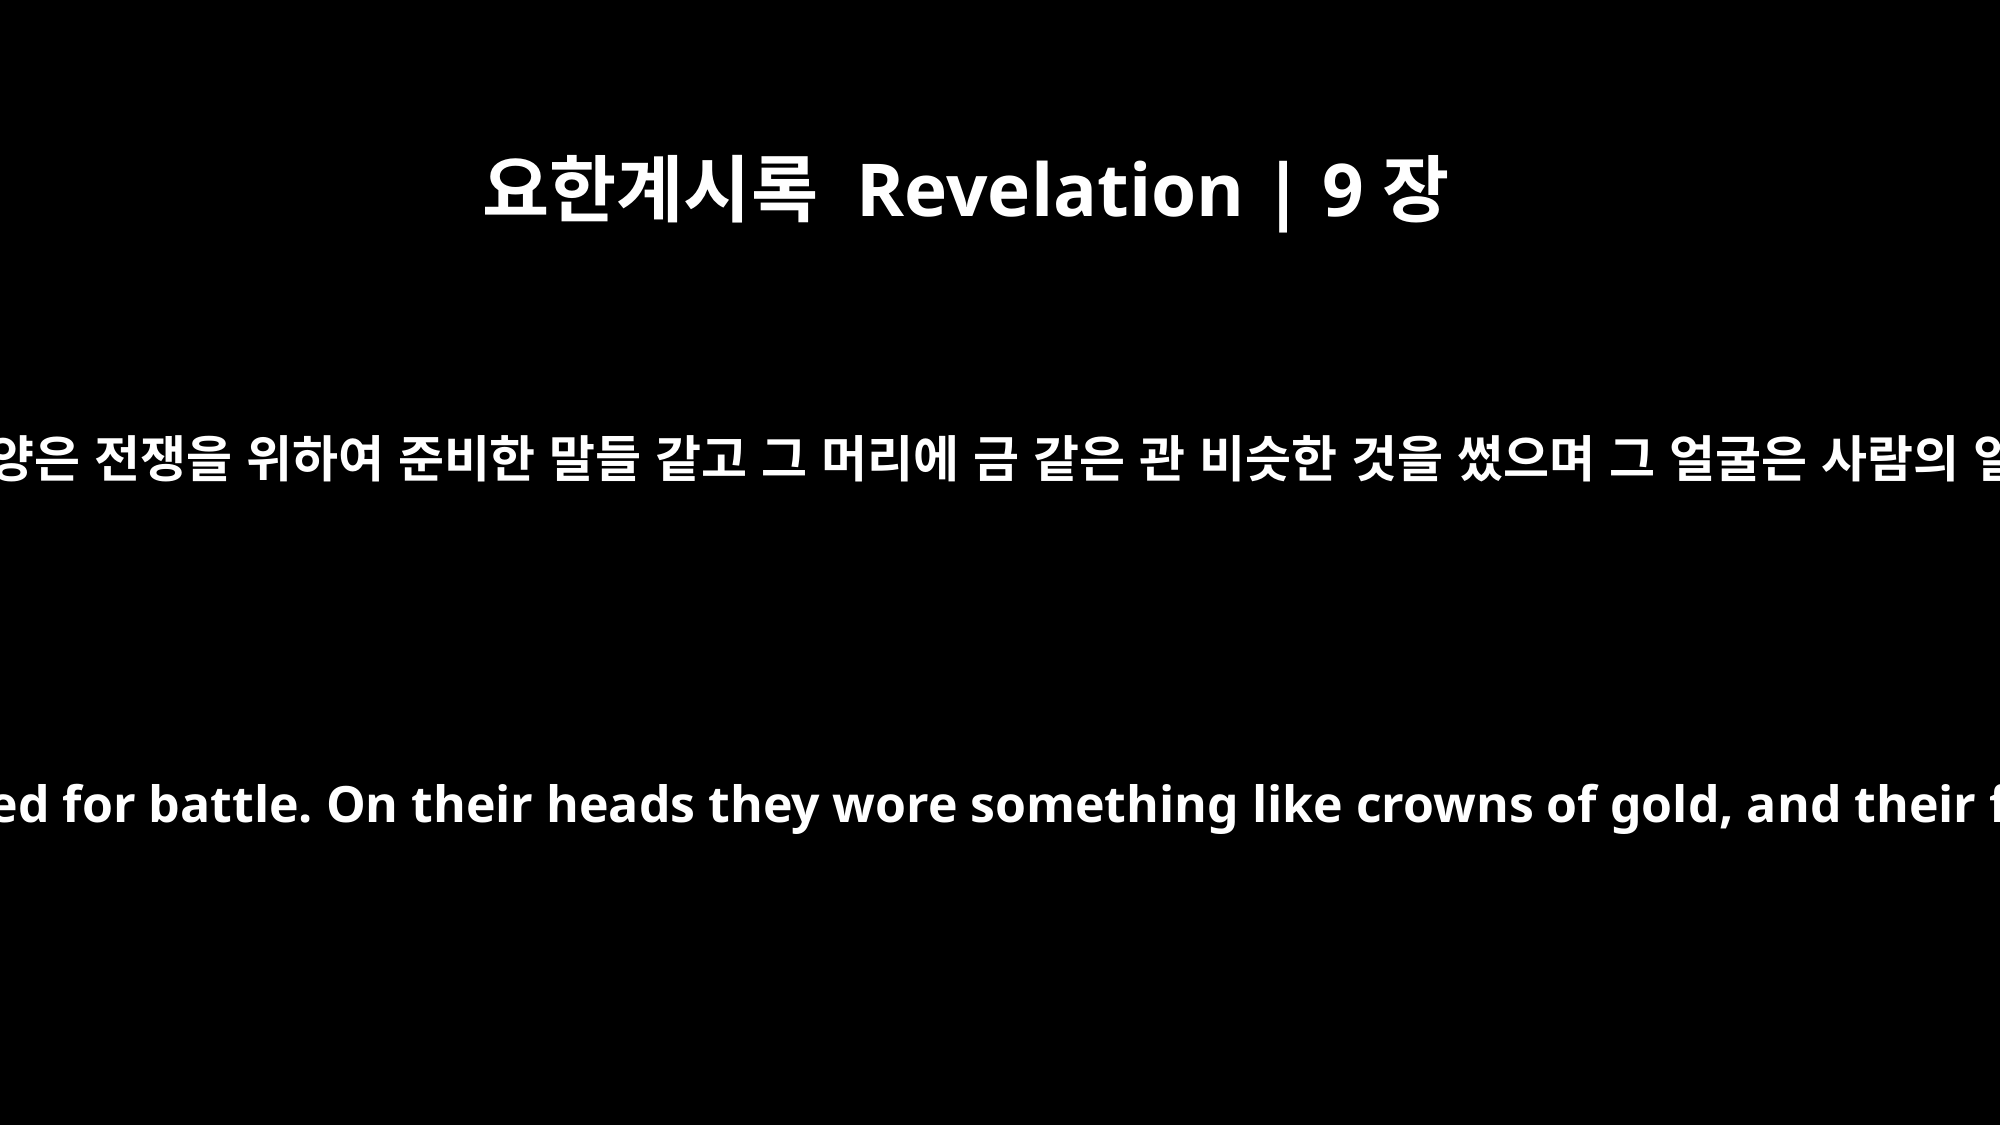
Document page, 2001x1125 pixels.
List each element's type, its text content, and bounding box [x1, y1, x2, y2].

text_box The locusts looked like horses prepared for battle. On their heads they wore something like crowns of gold, and their faces resembled human faces. [0, 764, 2000, 840]
text_box 요한계시록 Revelation | 9장 [467, 136, 1465, 239]
text_box 7 황충들의 모양은 전쟁을 위하여 준비한 말들 같고 그 머리에 금 같은 관 비슷한 것을 썼으며 그 얼굴은 사람의 얼굴 같고 [0, 359, 2000, 495]
